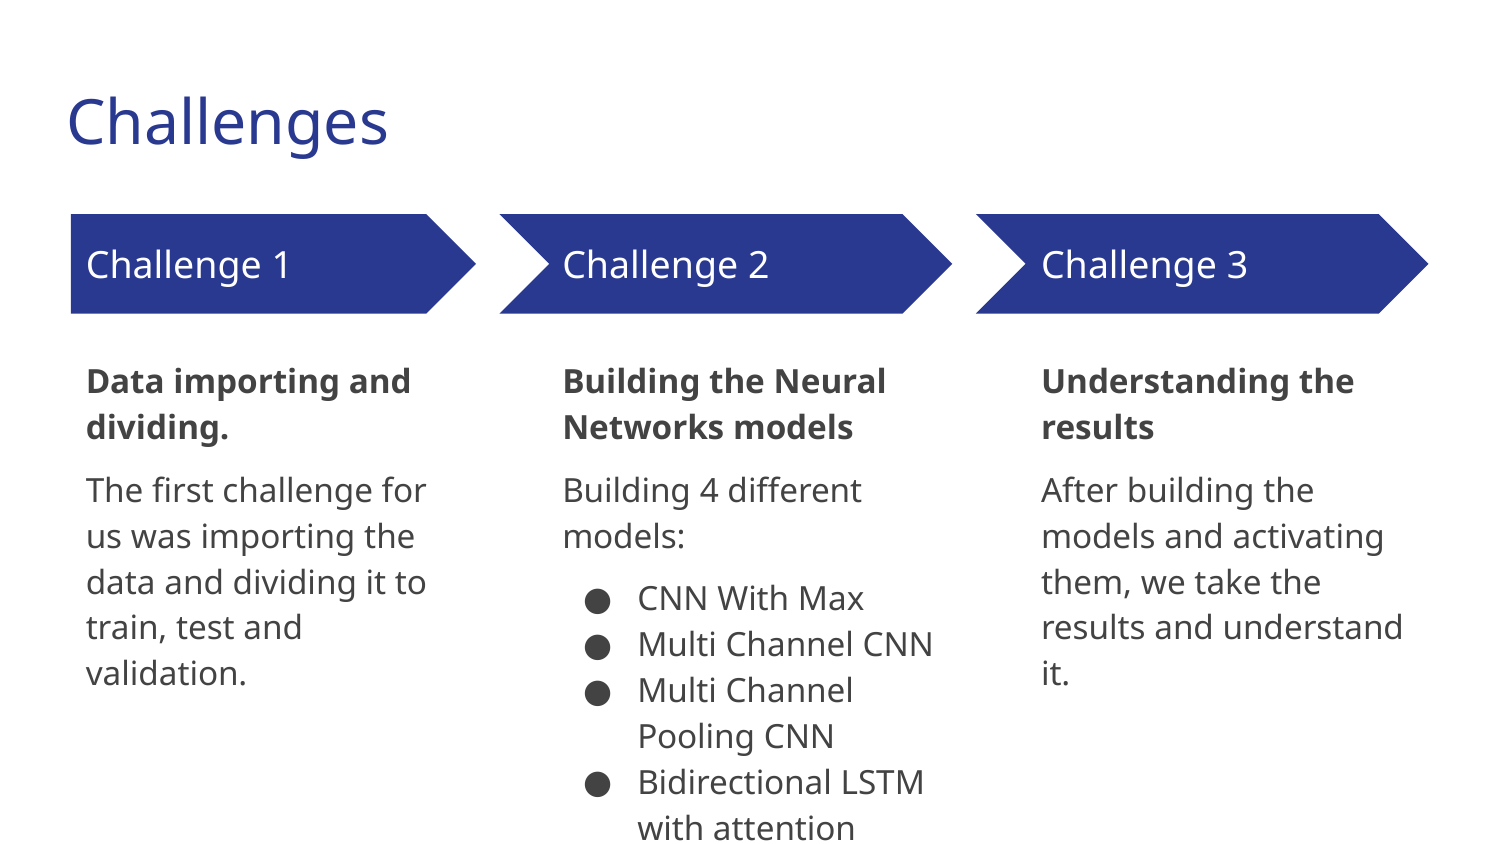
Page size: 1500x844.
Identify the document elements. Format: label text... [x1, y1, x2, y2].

list Understanding the results After building the models and activating them, we take the results and understand it. [1025, 339, 1432, 775]
list Building the Neural Networks models Building 4 different models: CNN With Max Multi Channel CNN Multi Channel Pooling CNN Bidirectional LSTM with attention [547, 339, 953, 844]
text_box [975, 214, 1429, 314]
text_box [70, 214, 476, 314]
text_box [499, 214, 953, 314]
title Challenges [51, 67, 1449, 167]
list Challenge 3 [1025, 238, 1397, 290]
list Data importing and dividing. The first challenge for us was importing the data and dividing it to train, test and validation. [70, 339, 477, 775]
list Challenge 2 [547, 238, 918, 290]
list Challenge 1 [70, 238, 442, 290]
